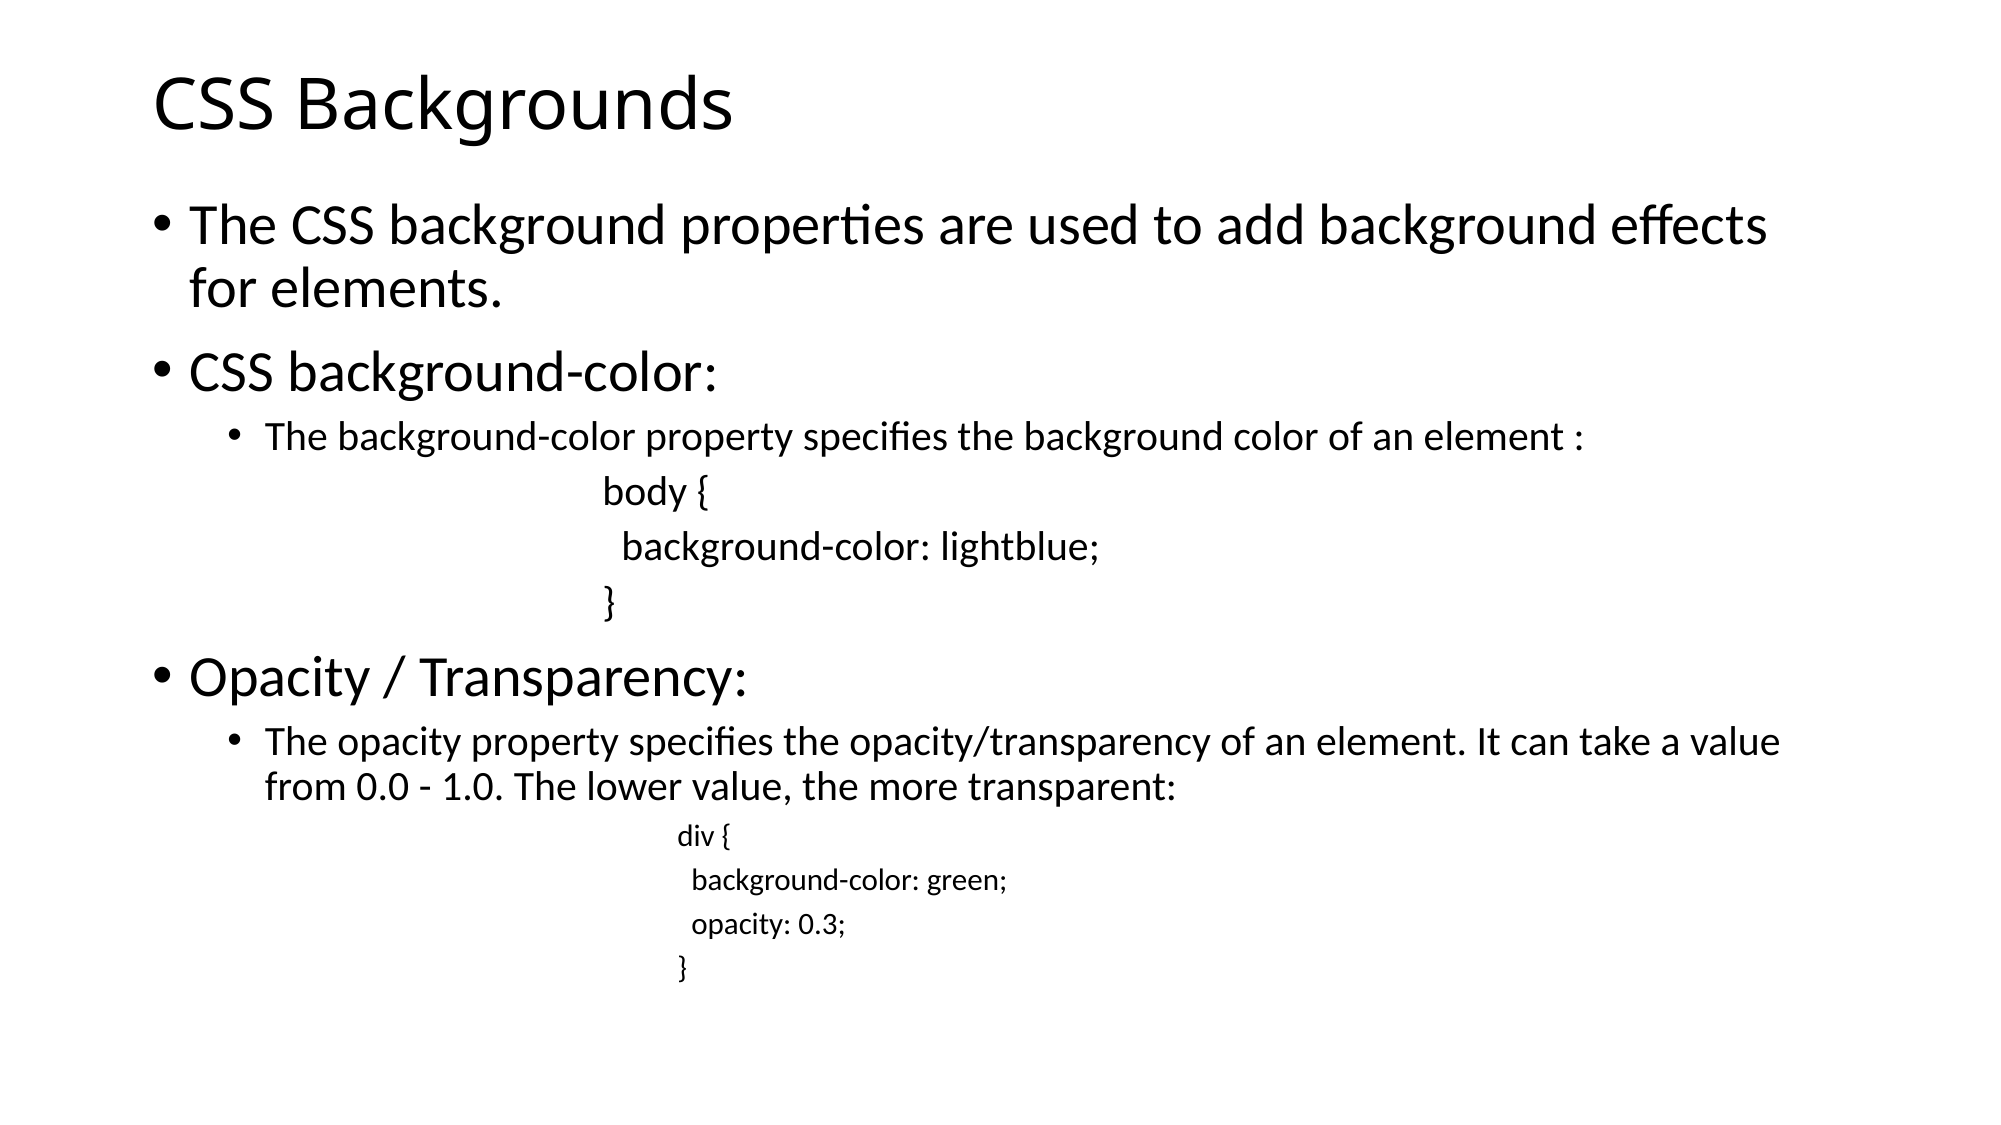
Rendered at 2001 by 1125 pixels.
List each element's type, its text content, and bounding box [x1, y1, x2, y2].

title CSS Backgrounds [137, 59, 1863, 153]
list The CSS background properties are used to add background effects for elements. CSS background-color: The background-color property specifies the background color of an element : body { background-color: lightblue; } Opacity / Transparency: The opacity property specifies the opacity/transparency of an element. It can take a value from 0.0 - 1.0. The lower value, the more transparent: div { background-color: green; opacity: 0.3; } [137, 186, 1863, 1014]
